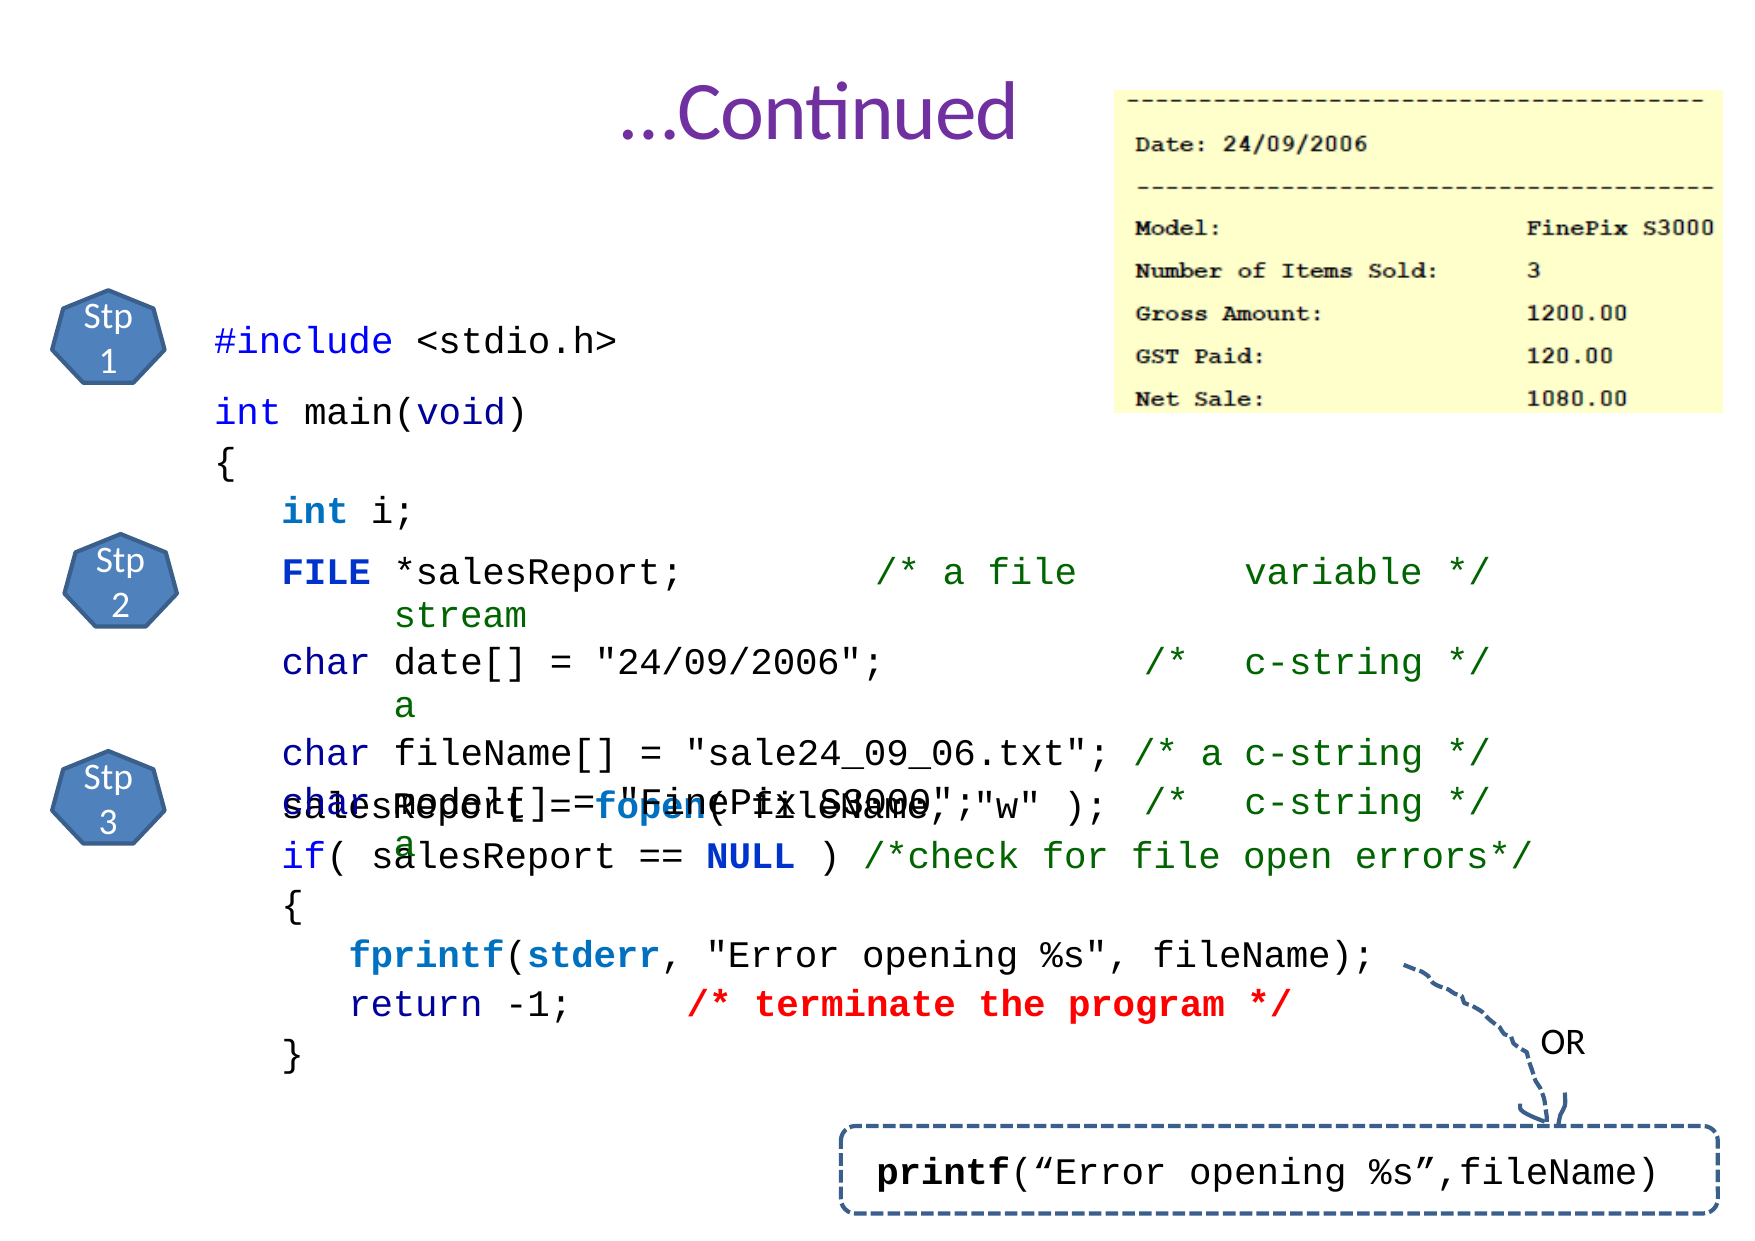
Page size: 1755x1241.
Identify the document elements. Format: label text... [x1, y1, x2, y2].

table_header FILE [276, 554, 382, 644]
table_cell model[] = "FinePix S3000"; /* a [382, 783, 1233, 873]
table_cell c-string [1233, 734, 1435, 783]
table_header *salesReport; /* a file stream [382, 554, 1233, 644]
table_cell c-string [1233, 644, 1435, 734]
table_cell */ [1435, 783, 1497, 873]
title …Continued [600, 7, 1154, 264]
table_header variable [1233, 554, 1435, 644]
text_box Stp2 [62, 532, 179, 629]
table_cell char [276, 734, 382, 783]
text_box printf(“Error opening %s”,fileName); [838, 1123, 1720, 1216]
picture [1114, 90, 1723, 414]
table_cell date[] = "24/09/2006"; /* a [382, 644, 1233, 734]
table_cell */ [1435, 644, 1497, 734]
text_box OR [1525, 1009, 1601, 1070]
text_box salesReport = fopen( fileName, "w" ); if( salesReport == NULL ) /*check for file open errors*/ { fprintf(stderr, "Error opening %s", fileName); return -1; /* terminate the program */ } [279, 781, 1538, 1074]
table_cell char [276, 644, 382, 734]
table_header */ [1435, 554, 1497, 644]
text_box [1518, 1103, 1546, 1124]
text_box [1556, 1092, 1568, 1127]
text_box [1402, 962, 1549, 1127]
table_cell */ [1435, 734, 1497, 783]
text_box #include <stdio.h> int main(void) { int i; [212, 290, 620, 532]
table_cell c-string [1233, 783, 1435, 873]
text_box Stp1 [50, 288, 167, 385]
table_cell char [276, 783, 382, 873]
table_cell fileName[] = "sale24_09_06.txt"; /* a [382, 734, 1233, 783]
text_box Stp3 [50, 749, 167, 846]
